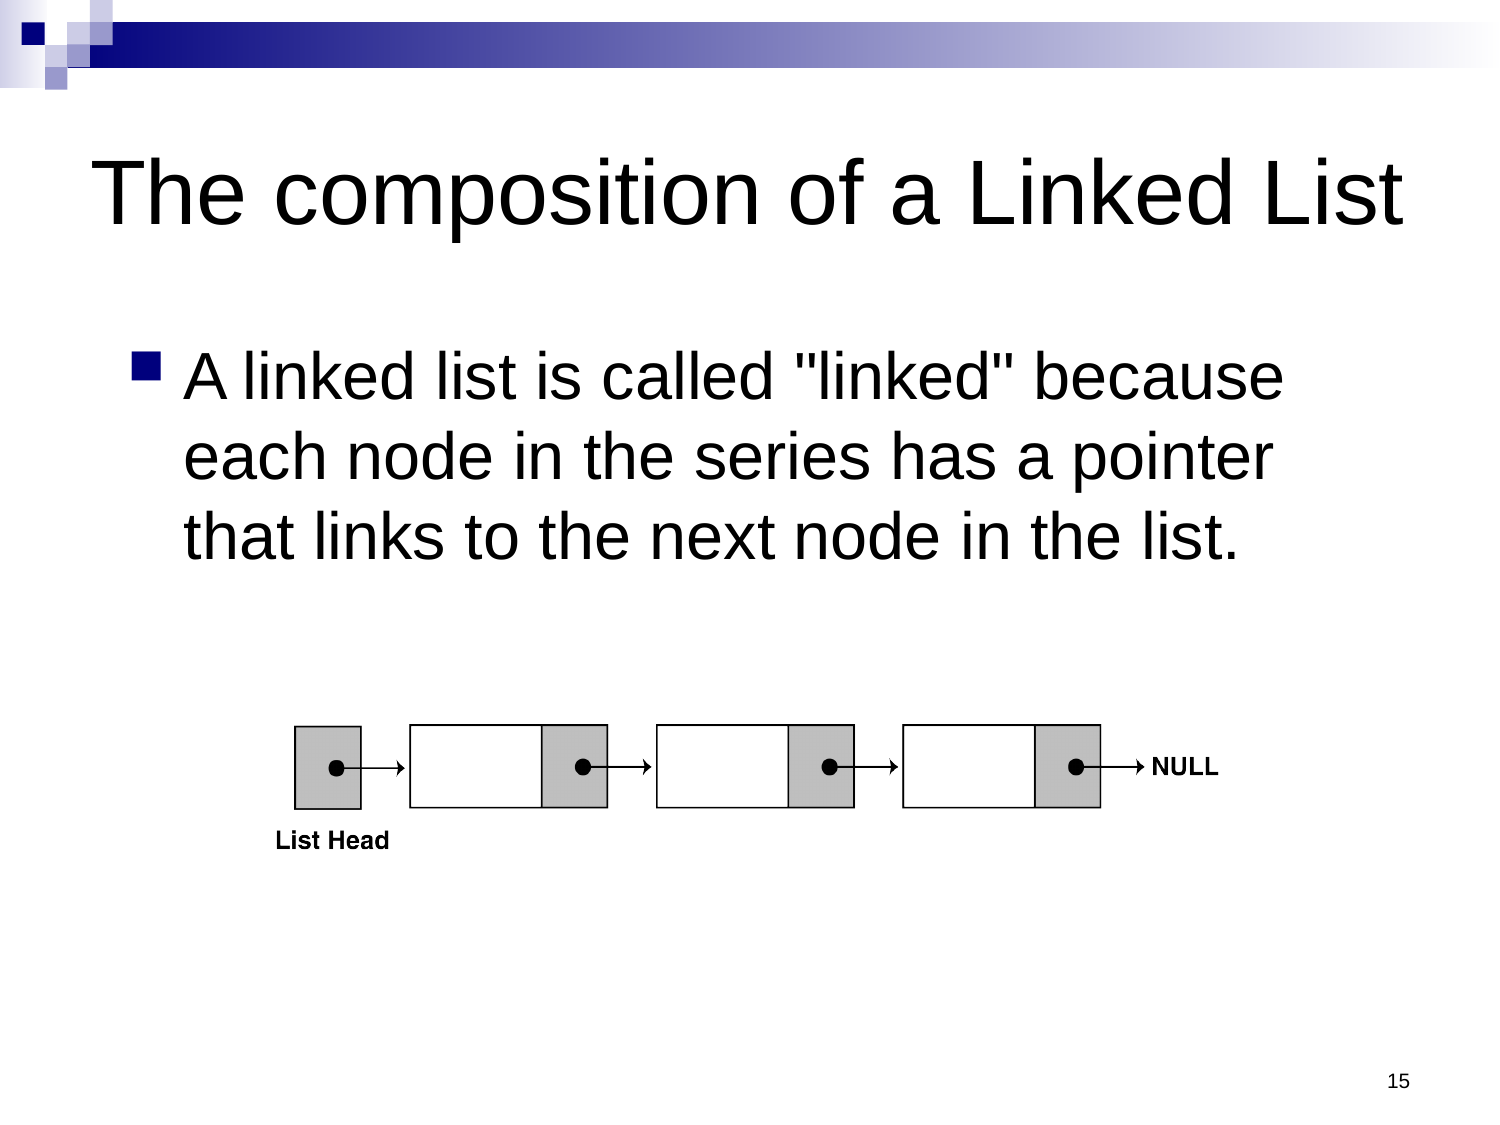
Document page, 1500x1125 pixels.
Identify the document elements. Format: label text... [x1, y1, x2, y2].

picture [262, 724, 1232, 876]
list A linked list is called "linked" because each node in the series has a pointer that links to the next node in the list. [112, 324, 1388, 588]
slide_number 15 [1074, 1024, 1426, 1101]
title The composition of a Linked List [75, 75, 1425, 300]
